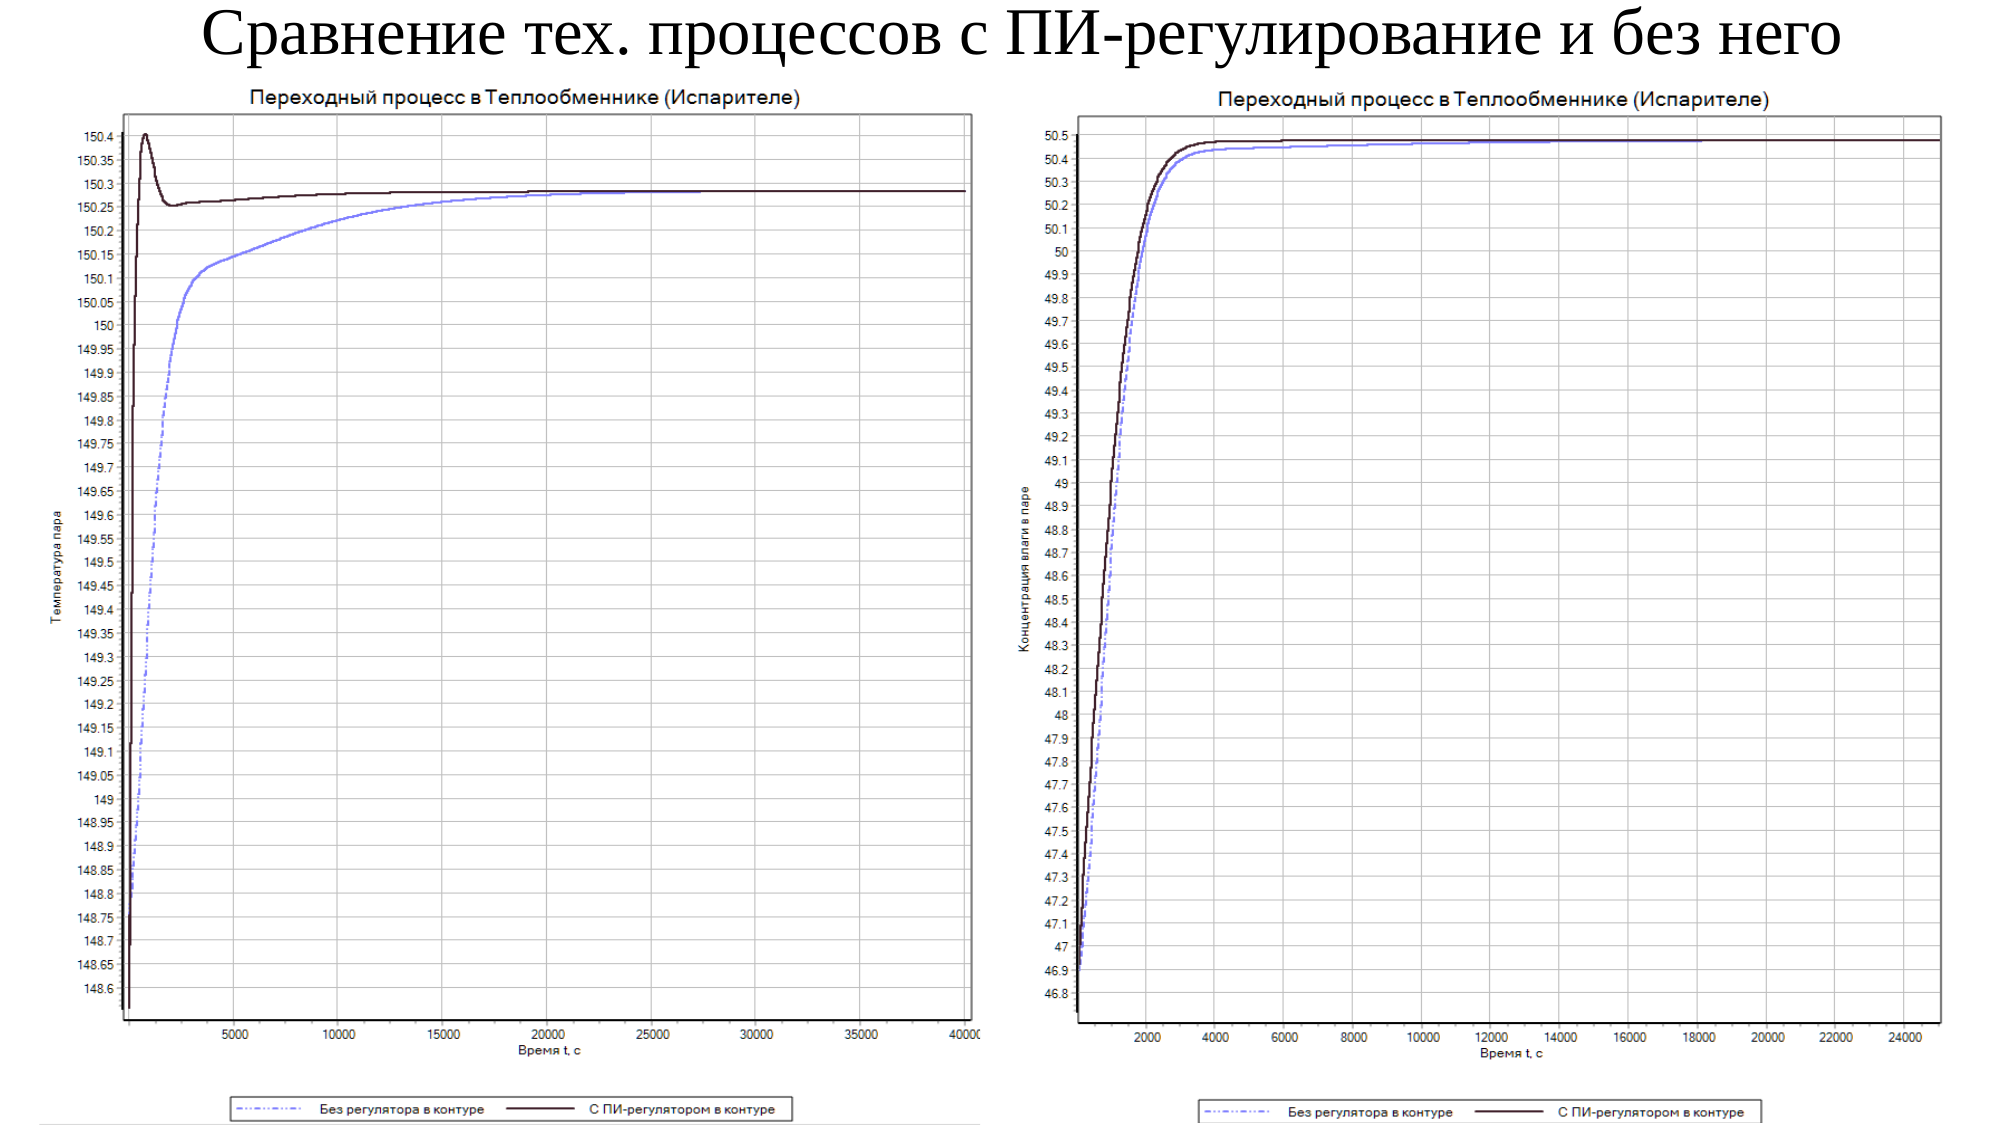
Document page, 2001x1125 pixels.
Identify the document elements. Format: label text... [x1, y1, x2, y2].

text_box Сравнение тех. процессов с ПИ-регулирование и без него [122, 0, 1895, 77]
picture [39, 77, 981, 1125]
picture [1008, 80, 1950, 1123]
